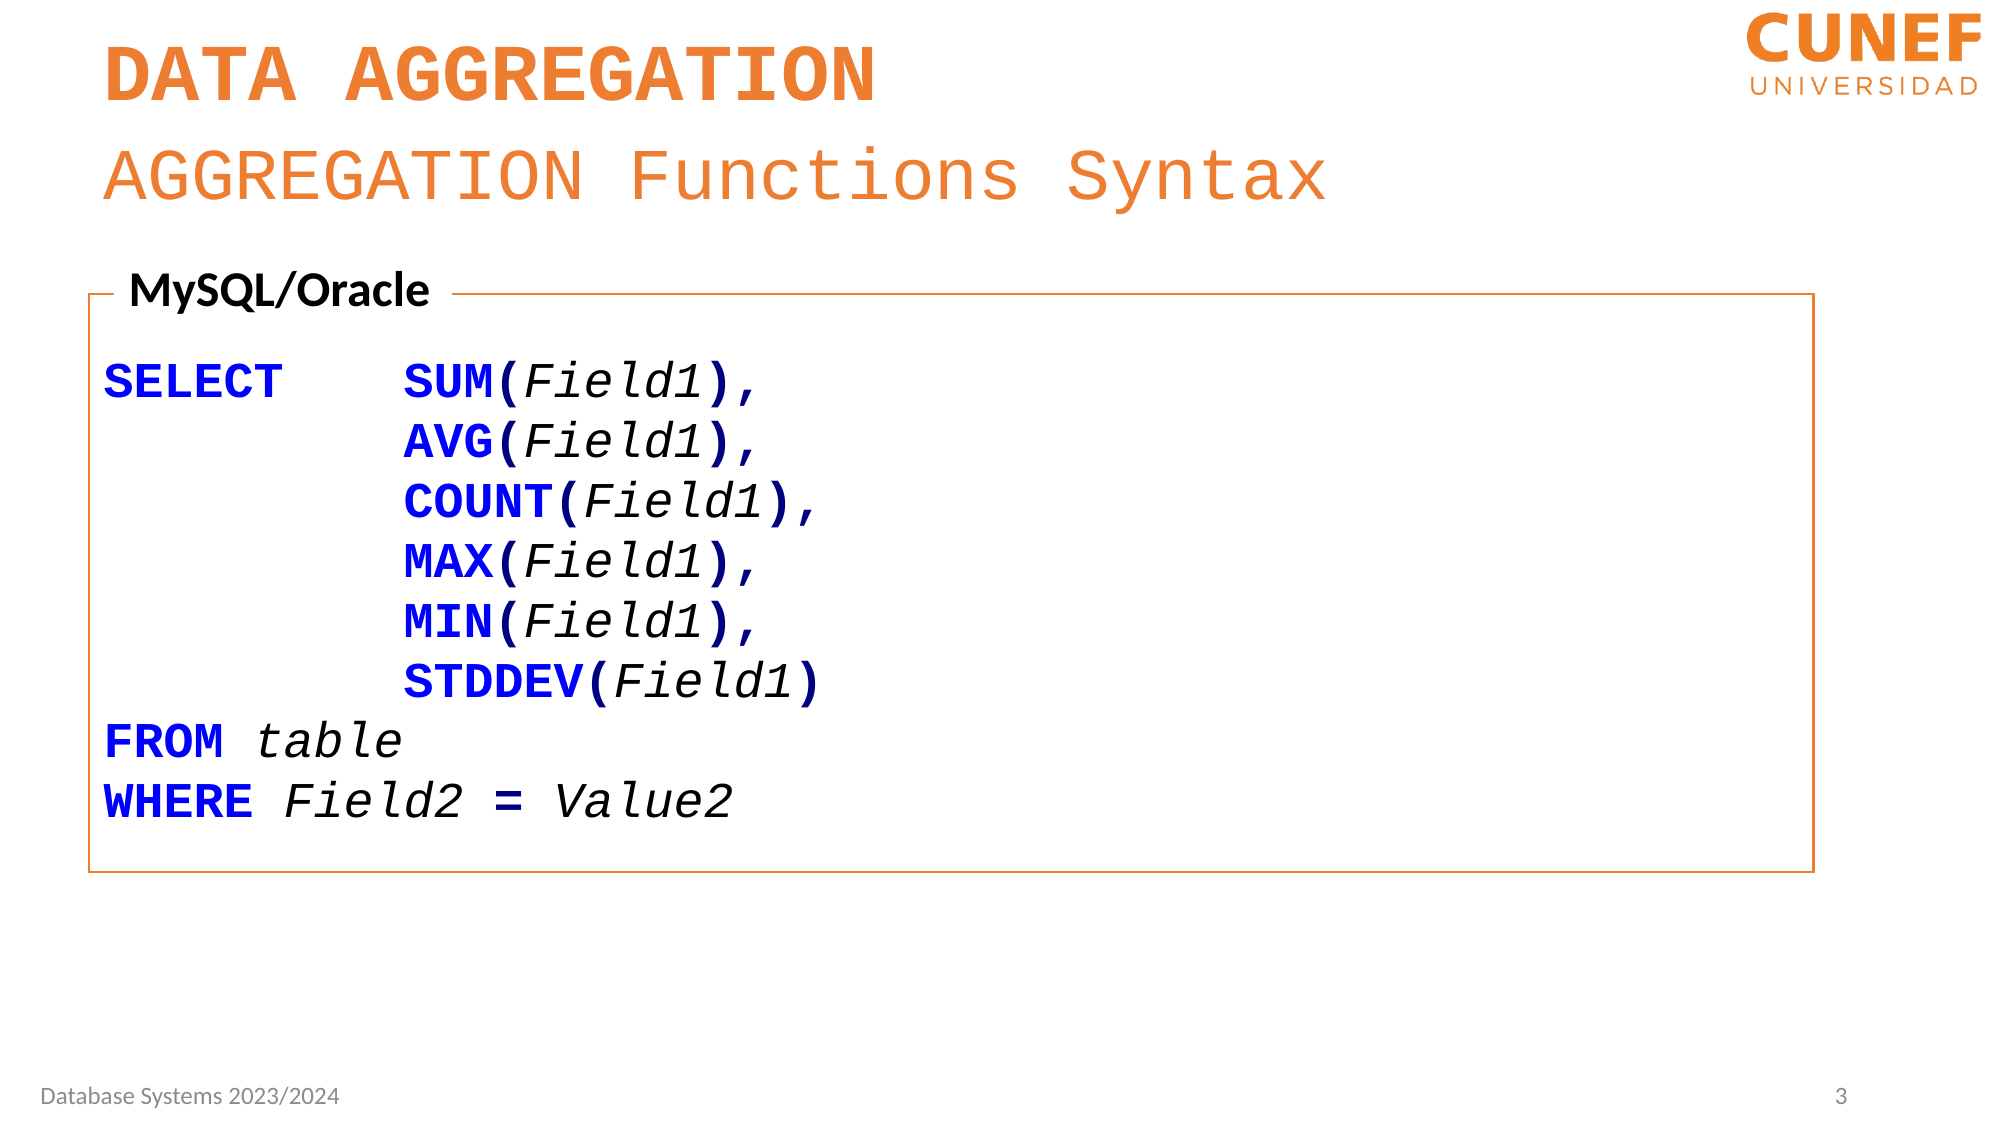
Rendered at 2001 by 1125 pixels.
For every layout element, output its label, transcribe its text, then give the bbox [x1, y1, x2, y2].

text_box MySQL/Oracle [113, 248, 453, 324]
picture [1744, 10, 1981, 95]
slide_number 3 [1412, 1065, 1863, 1125]
footer Database Systems 2023/2024 [0, 1065, 381, 1125]
list SELECT SUM(Field1), AVG(Field1), COUNT(Field1), MAX(Field1), MIN(Field1), STDDEV(Field1) FROM table WHERE Field2 = Value2 [88, 293, 1815, 873]
text_box DATA AGGREGATION [88, 22, 1847, 124]
text_box AGGREGATION Functions Syntax [88, 124, 1847, 228]
